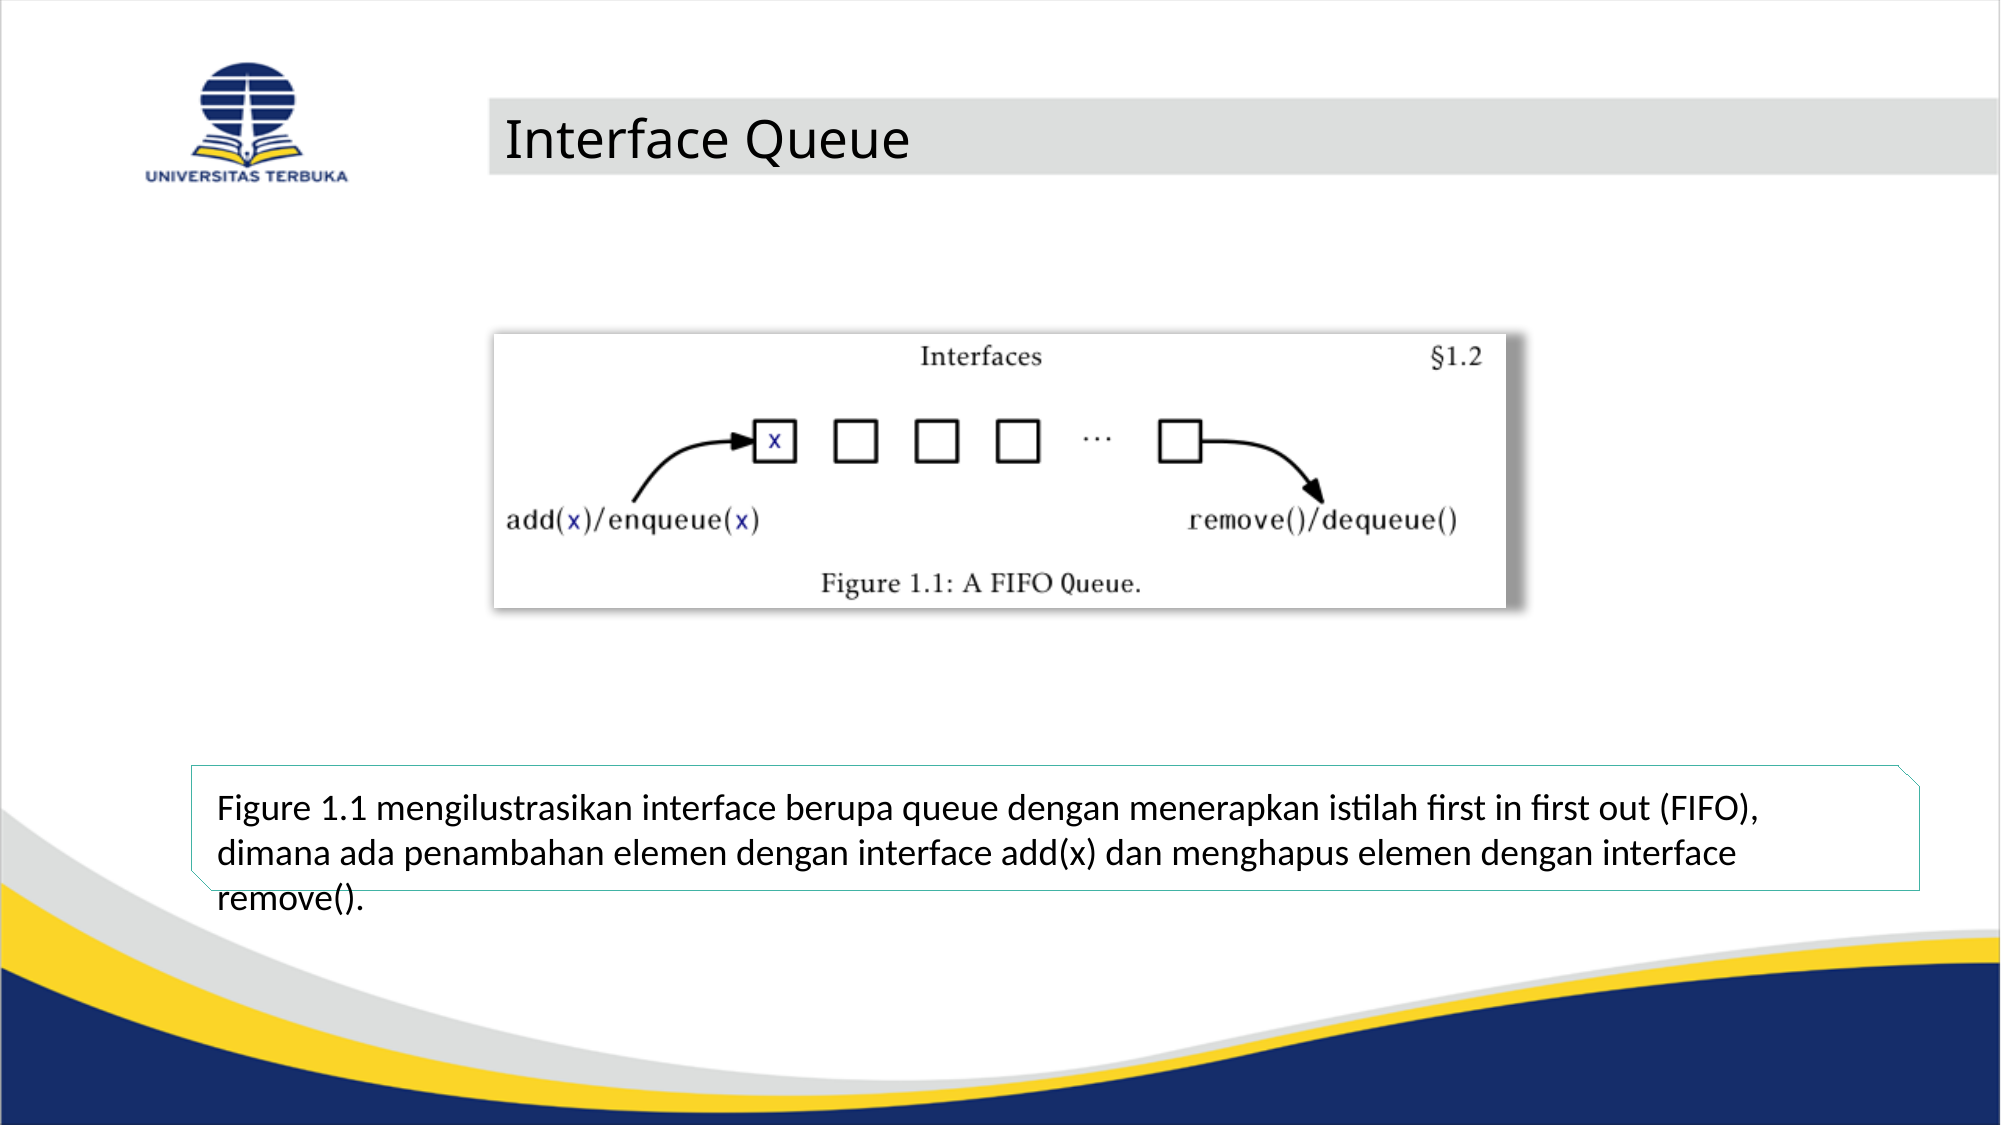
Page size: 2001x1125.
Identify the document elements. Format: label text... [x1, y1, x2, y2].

text_box Figure 1.1 mengilustrasikan interface berupa queue dengan menerapkan istilah first in first out (FIFO), dimana ada penambahan elemen dengan interface add(x) dan menghapus elemen dengan interface remove(). [191, 765, 1920, 891]
text_box Interface Queue [492, 99, 1418, 177]
picture [0, 0, 2001, 1125]
